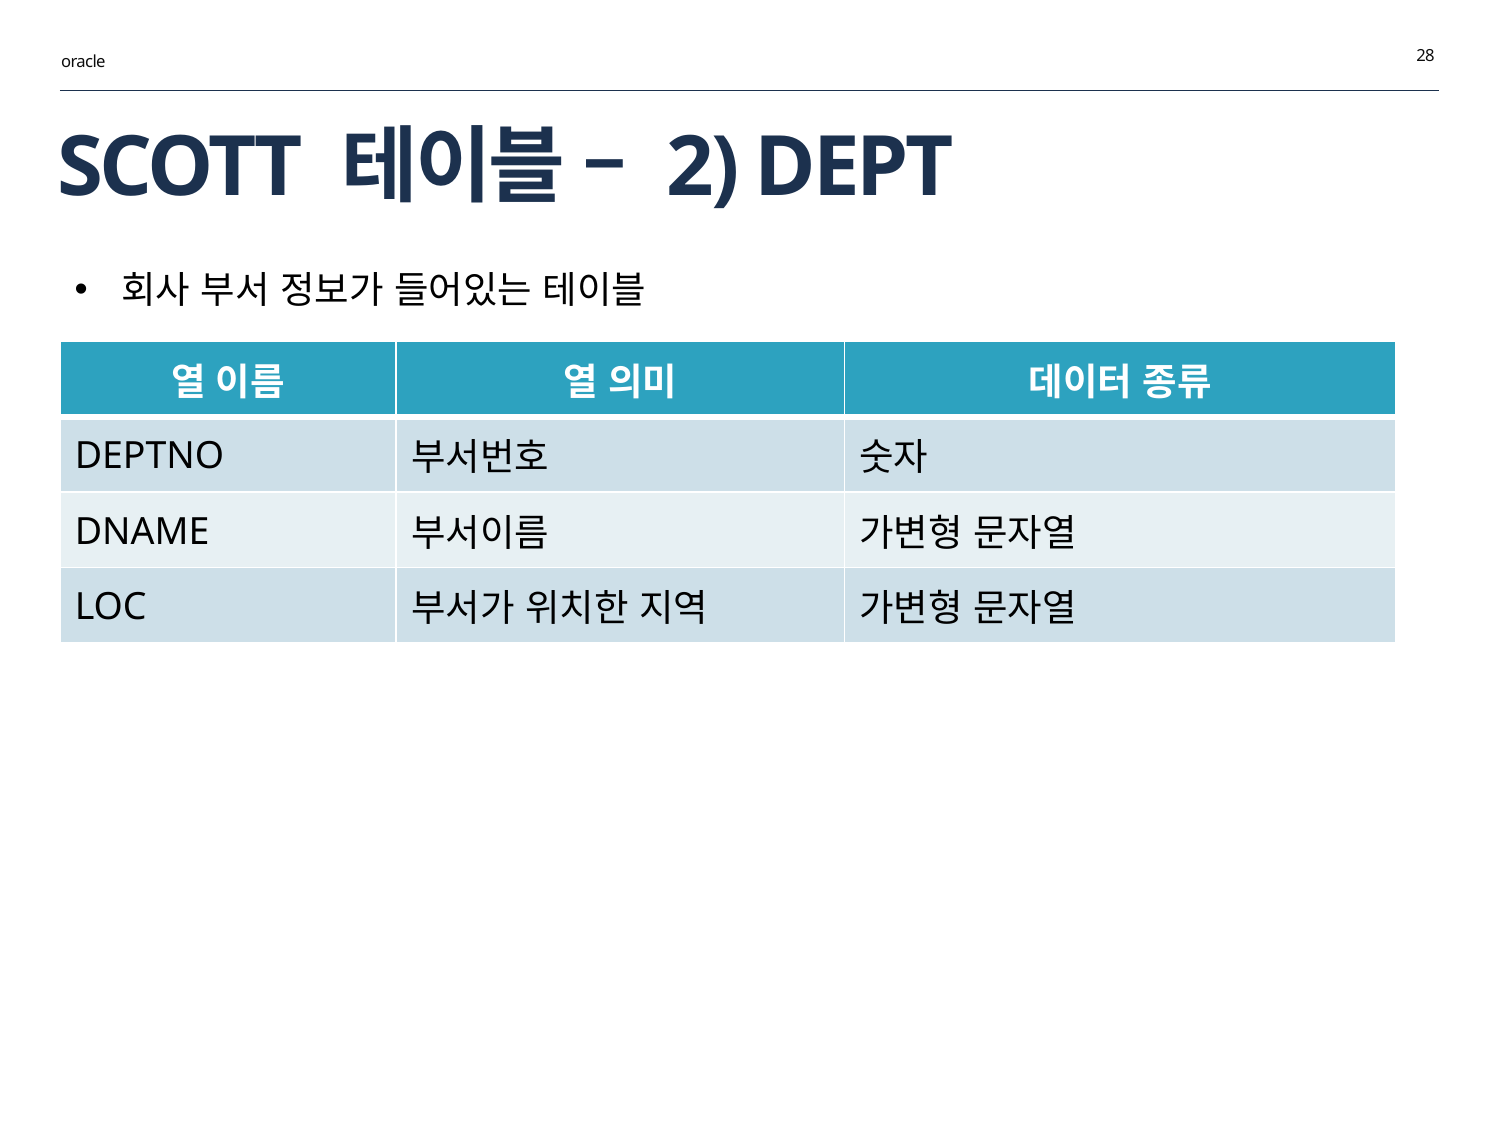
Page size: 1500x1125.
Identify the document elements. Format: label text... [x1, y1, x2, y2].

table_cell 가변형 문자열 [845, 493, 1395, 567]
text_box 회사 부서 정보가 들어있는 테이블 [59, 258, 1439, 319]
table_header 열 의미 [397, 342, 844, 414]
table_cell 숫자 [845, 420, 1395, 491]
title SCOTT 테이블 – 2) DEPT [42, 114, 1190, 211]
table_header 데이터 종류 [845, 342, 1395, 414]
table_cell LOC [61, 568, 395, 642]
table_header 열 이름 [61, 342, 395, 414]
table_cell 가변형 문자열 [845, 568, 1395, 642]
table_cell DEPTNO [61, 420, 395, 491]
text_box 28 [1189, 37, 1450, 76]
table_cell 부서이름 [397, 493, 844, 567]
text_box oracle [46, 43, 307, 79]
table_cell 부서가 위치한 지역 [397, 568, 844, 642]
table_cell DNAME [61, 493, 395, 567]
table_cell 부서번호 [397, 420, 844, 491]
